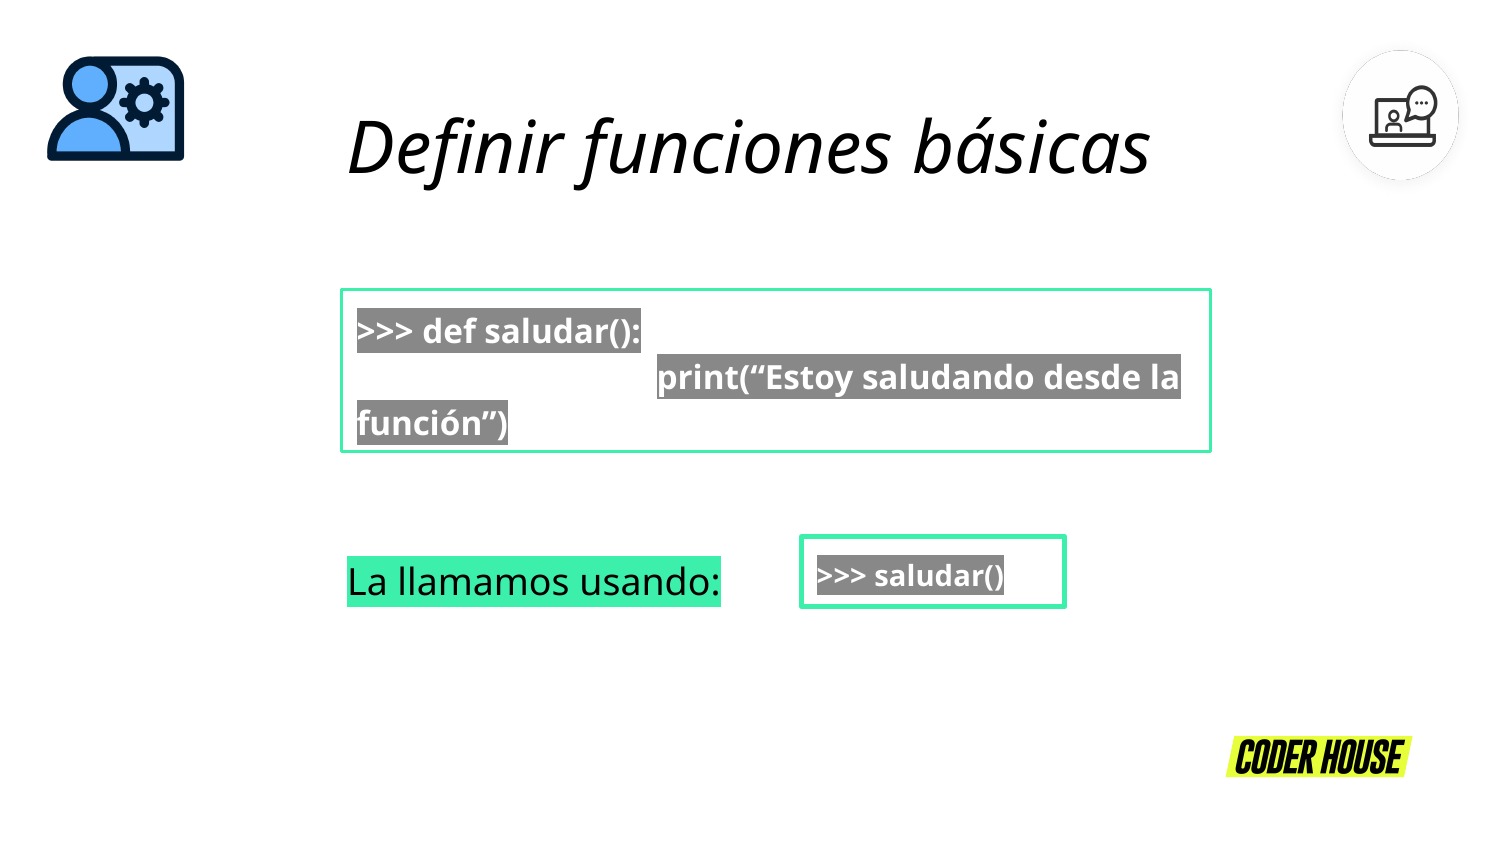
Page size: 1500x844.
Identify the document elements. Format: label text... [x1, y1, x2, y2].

text_box Definir funciones básicas [173, 63, 1326, 226]
text_box >>> saludar() [801, 536, 1065, 607]
picture [39, 28, 192, 180]
text_box La llamamos usando: [332, 536, 825, 619]
picture [1221, 728, 1417, 784]
text_box >>> def saludar(): print(“Estoy saludando desde la función”) [341, 289, 1211, 452]
picture [1328, 34, 1473, 196]
